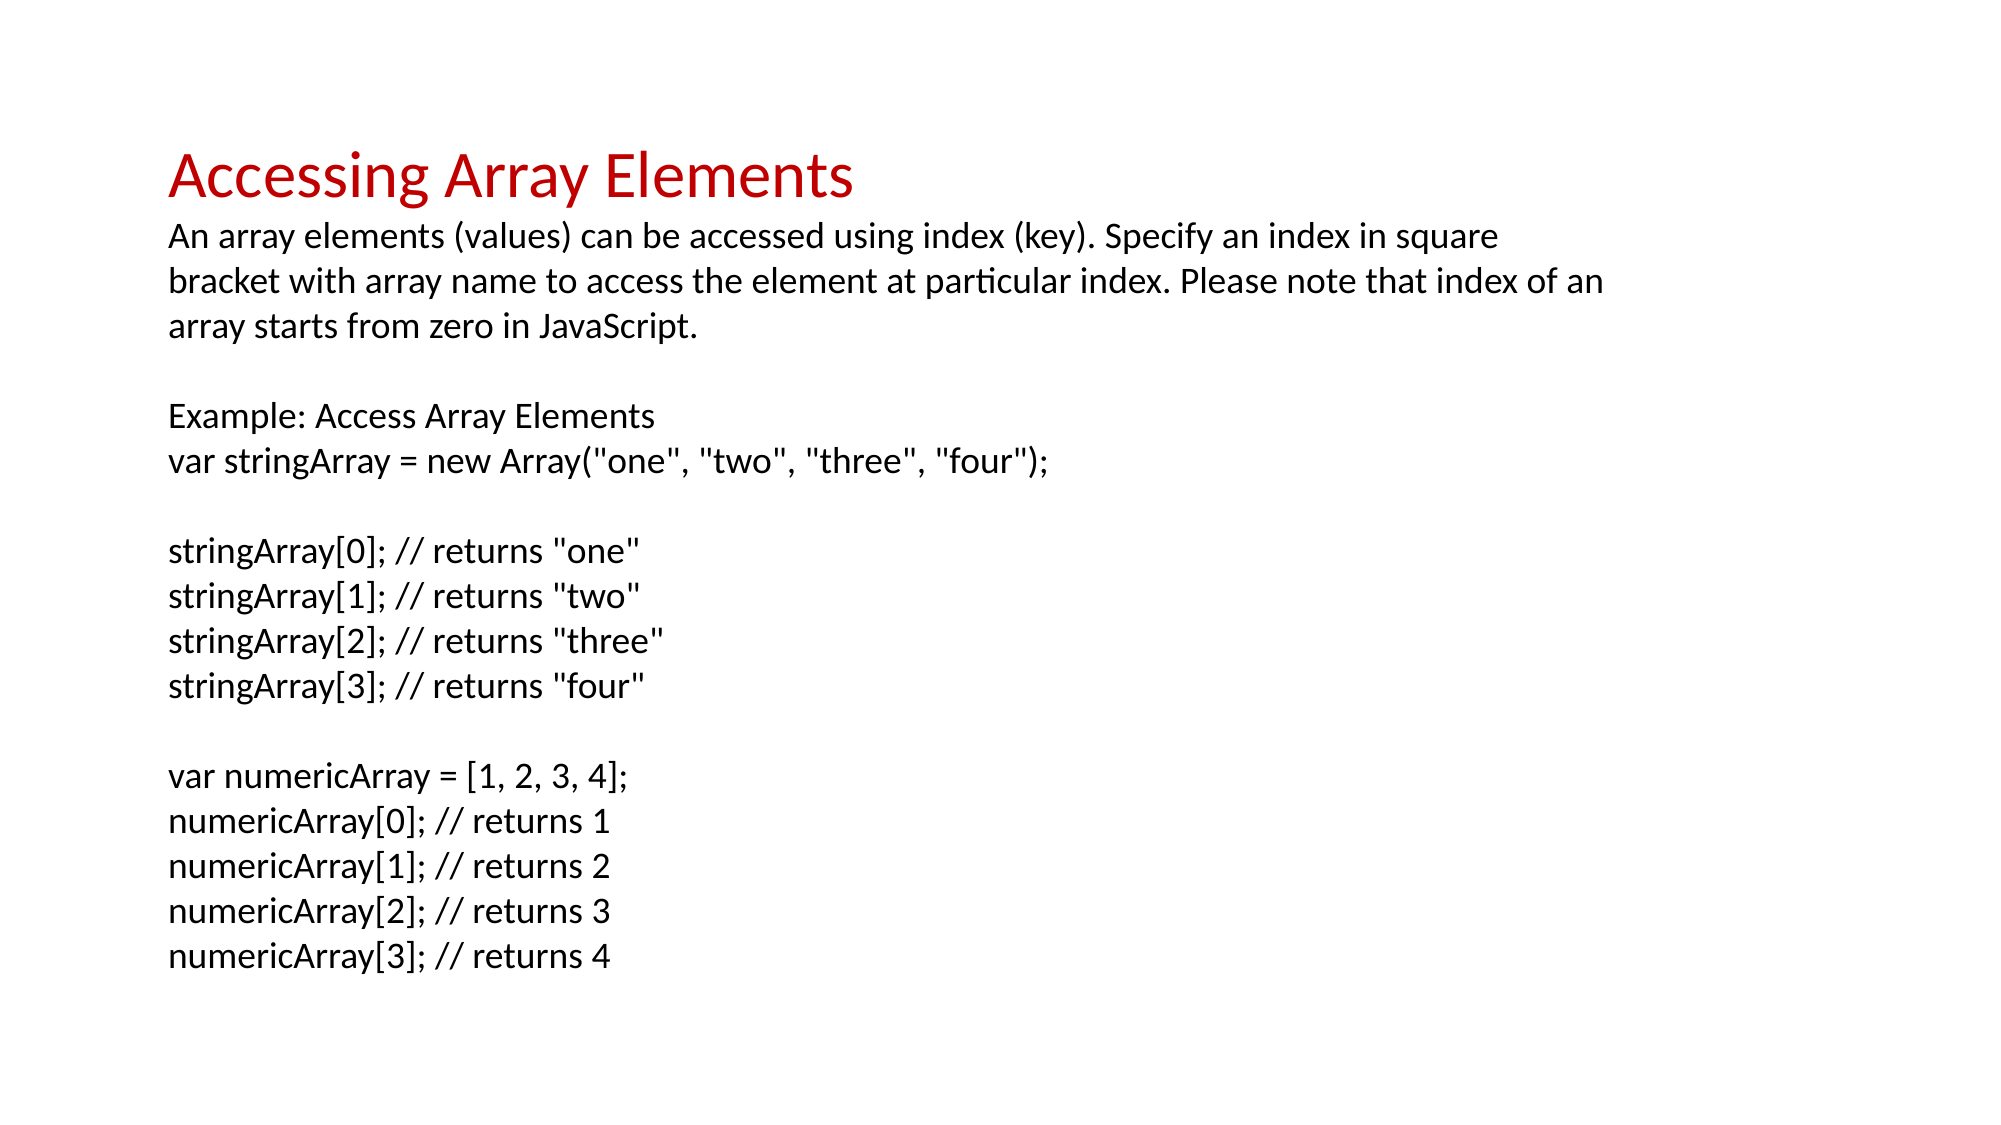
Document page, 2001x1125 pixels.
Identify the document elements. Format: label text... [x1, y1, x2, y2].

text_box Accessing Array Elements An array elements (values) can be accessed using index (key). Specify an index in square bracket with array name to access the element at particular index. Please note that index of an array starts from zero in JavaScript. Example: Access Array Elements var stringArray = new Array("one", "two", "three", "four"); stringArray[0]; // returns "one" stringArray[1]; // returns "two" stringArray[2]; // returns "three" stringArray[3]; // returns "four" var numericArray = [1, 2, 3, 4]; numericArray[0]; // returns 1 numericArray[1]; // returns 2 numericArray[2]; // returns 3 numericArray[3]; // returns 4 [153, 123, 1635, 983]
